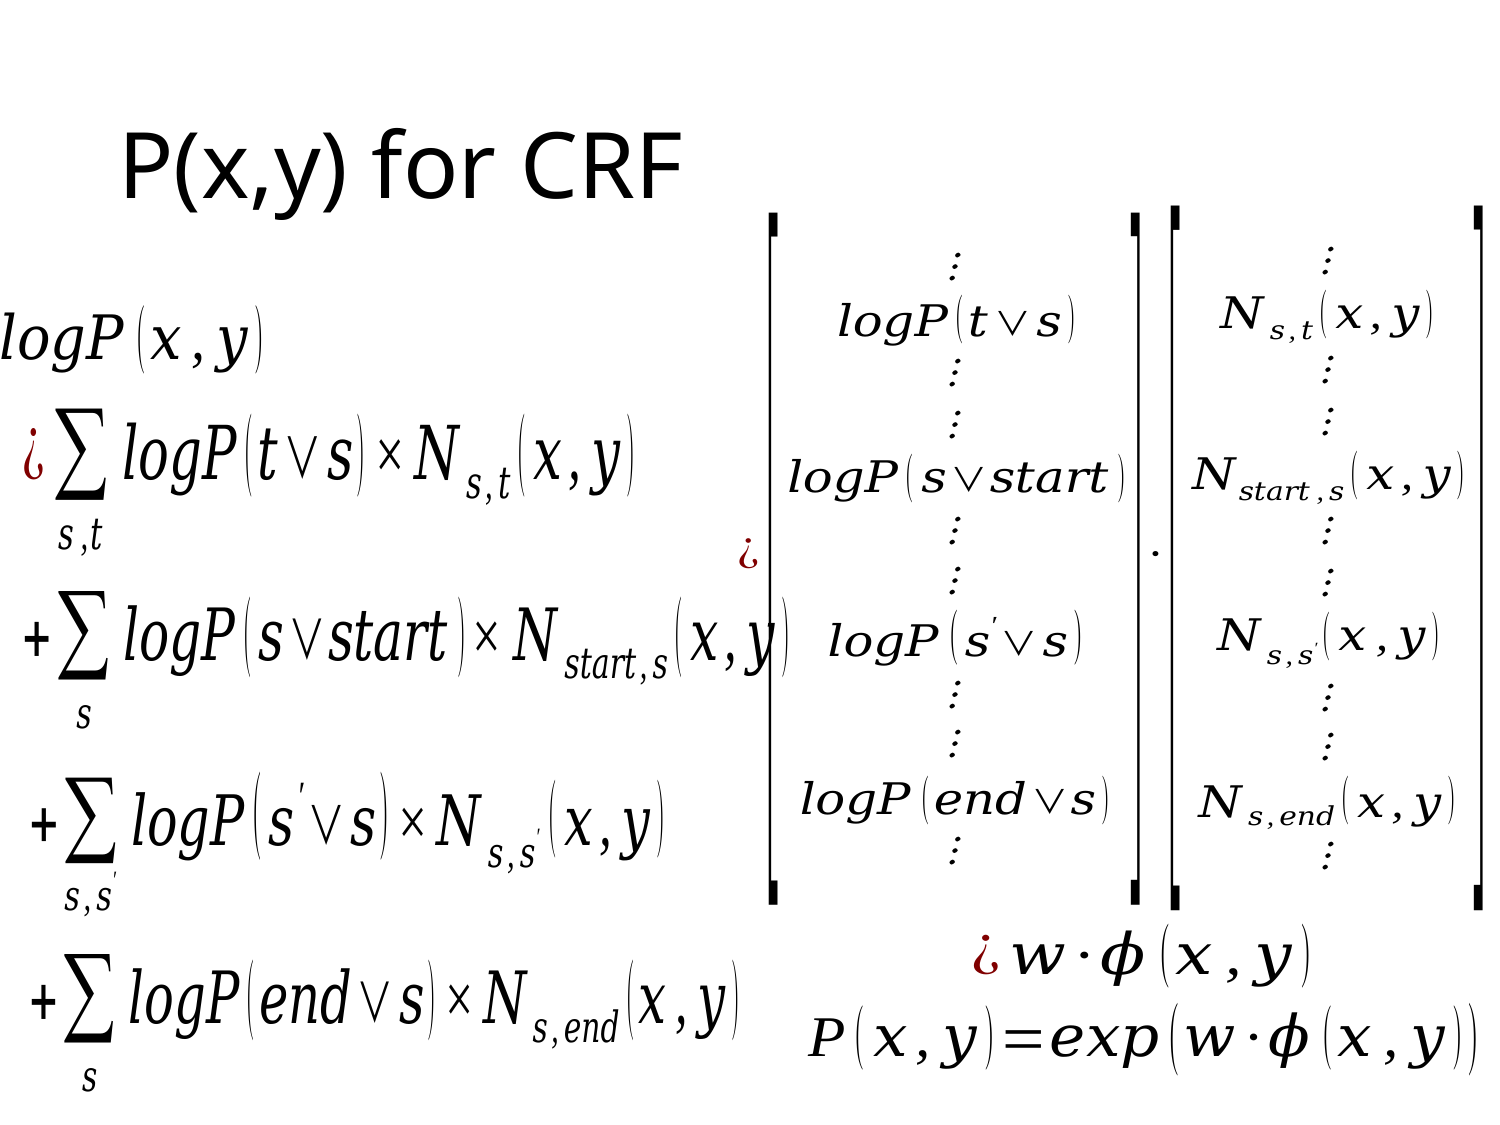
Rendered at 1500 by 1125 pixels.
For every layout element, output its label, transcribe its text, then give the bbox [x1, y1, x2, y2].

title P(x,y) for CRF [103, 59, 1397, 278]
